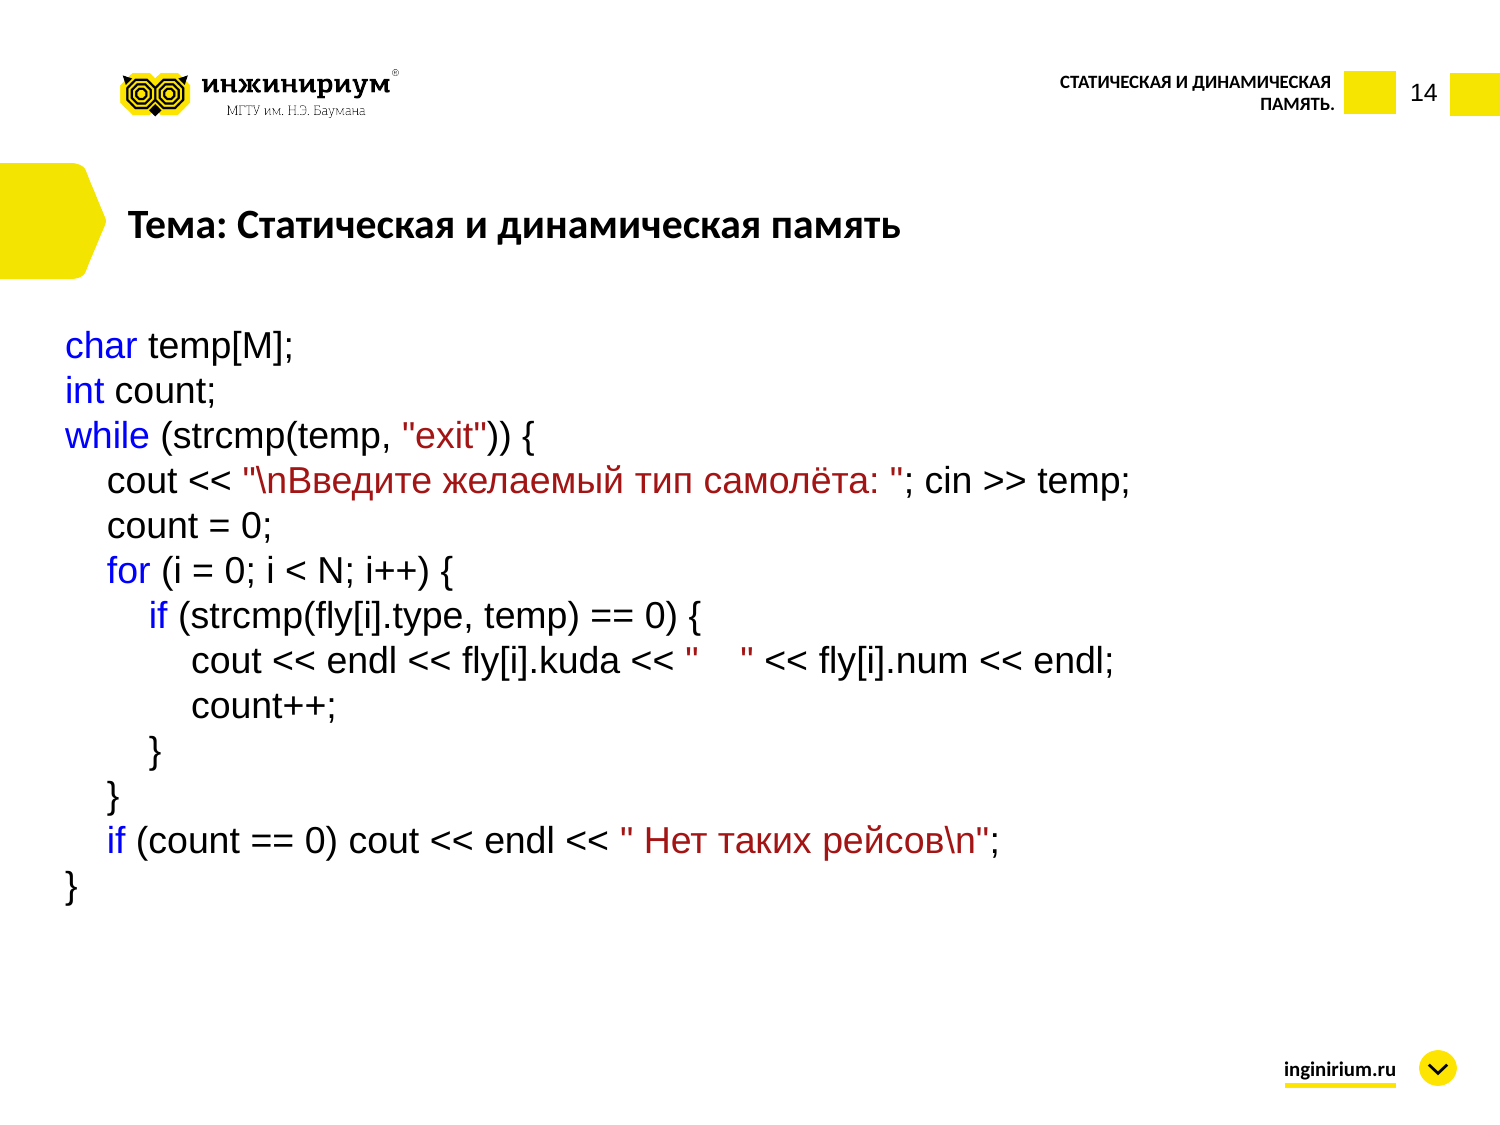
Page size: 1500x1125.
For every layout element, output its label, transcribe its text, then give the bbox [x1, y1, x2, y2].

picture [1419, 1049, 1457, 1086]
text_box inginirium.ru [1263, 1047, 1412, 1088]
text_box СТАТИЧЕСКАЯ И ДИНАМИЧЕСКАЯ ПАМЯТЬ. [723, 62, 1350, 122]
picture [1284, 1083, 1396, 1088]
picture [1344, 71, 1396, 115]
text_box char temp[M]; int count; while (strcmp(temp, "exit")) { cout << "\nВведите желаемый тип самолёта: "; cin >> temp; count = 0; for (i = 0; i < N; i++) { if (strcmp(fly[i].type, temp) == 0) { cout << endl << fly[i].kuda << " " << fly[i].num << endl; count++; } } if (count == 0) cout << endl << " Нет таких рейсов\n"; } [49, 313, 1462, 914]
text_box 14 [1395, 68, 1462, 114]
picture [120, 68, 399, 119]
picture [0, 163, 106, 279]
text_box Тема: Статическая и динамическая память [113, 189, 1353, 293]
picture [1449, 73, 1500, 116]
